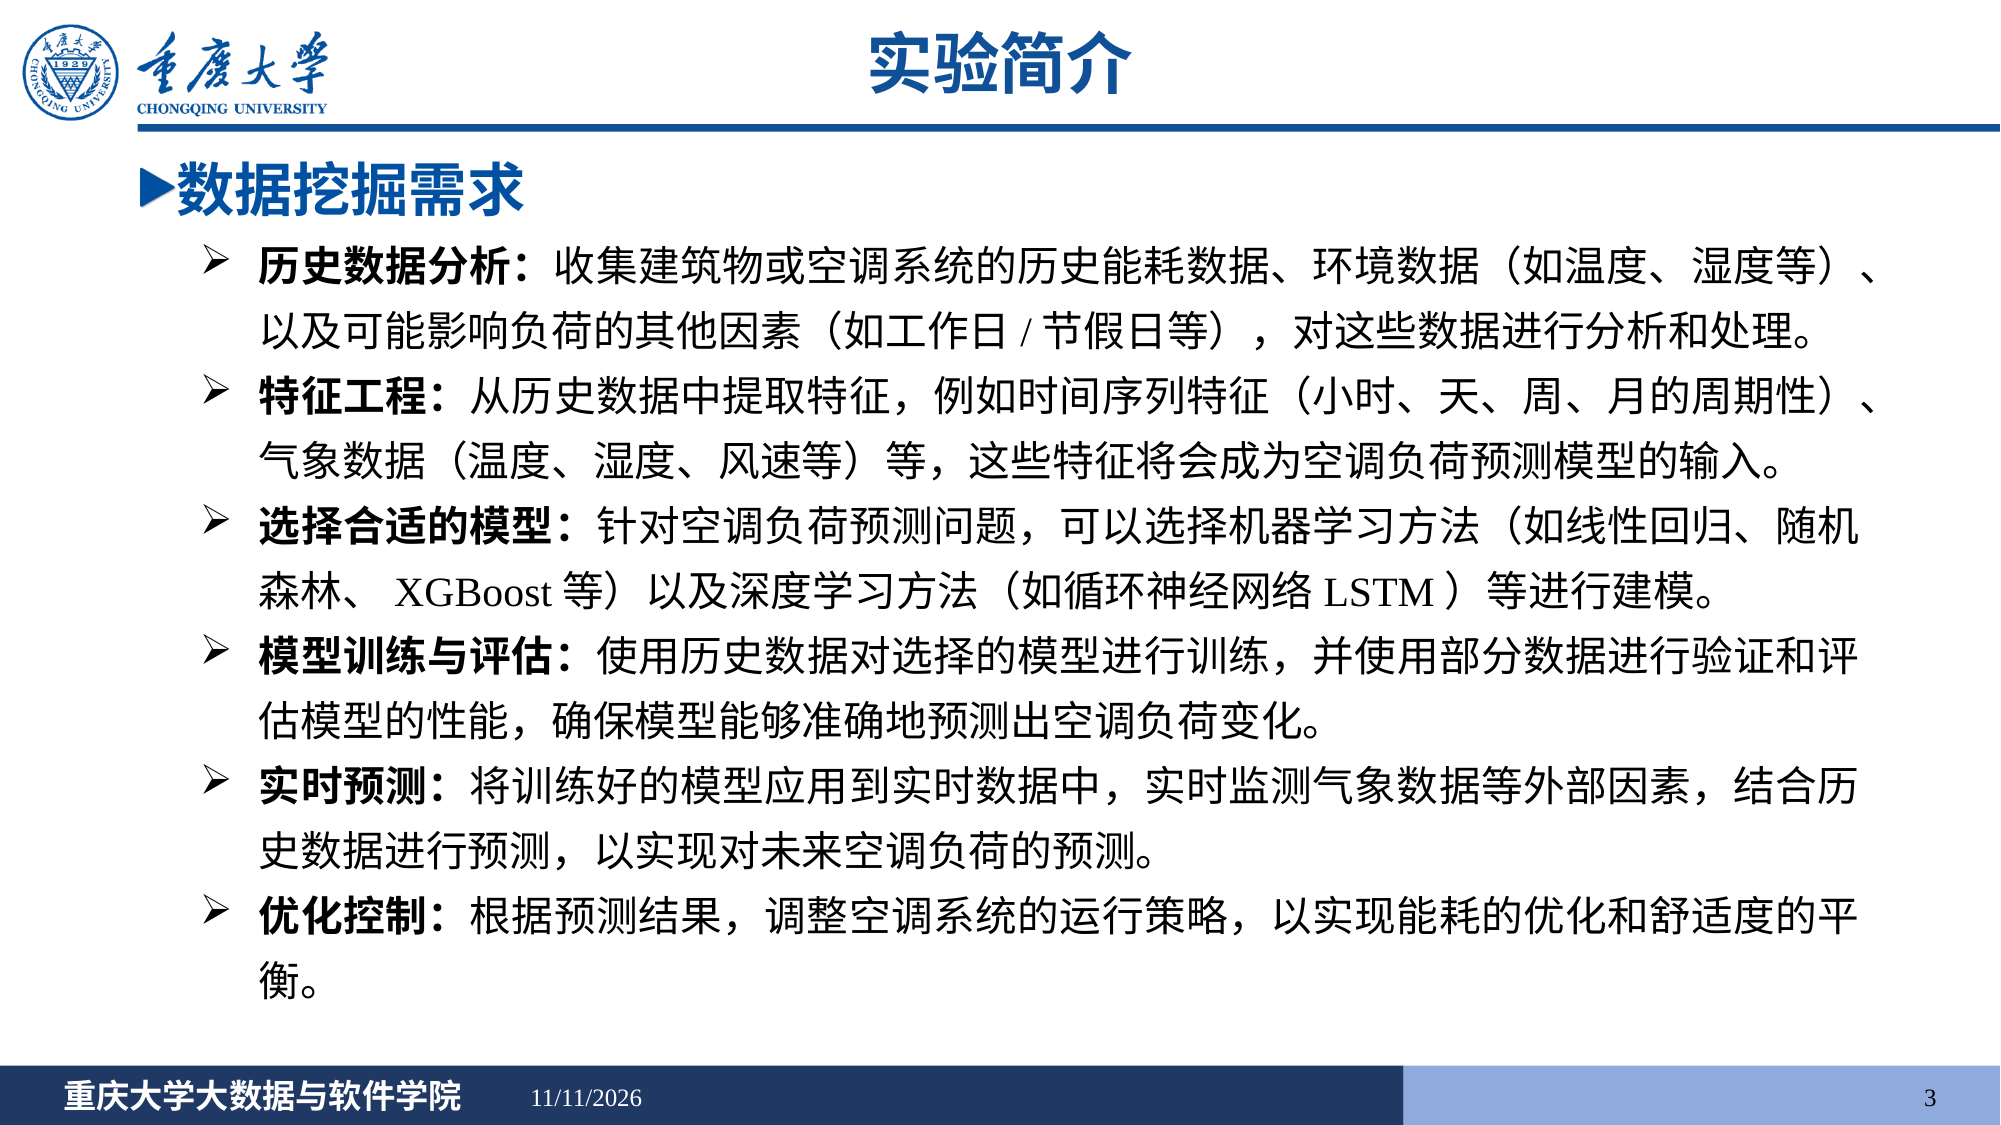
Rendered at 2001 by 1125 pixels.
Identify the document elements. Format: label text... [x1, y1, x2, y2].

picture [139, 167, 177, 209]
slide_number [515, 1066, 966, 1125]
text_box 重庆大学大数据与软件学院 [48, 1067, 515, 1123]
text_box 数据挖掘需求 [125, 131, 1125, 232]
picture [0, 0, 354, 138]
text_box 历史数据分析：收集建筑物或空调系统的历史能耗数据、环境数据（如温度、湿度等）、以及可能影响负荷的其他因素（如工作日/节假日等），对这些数据进行分析和处理。 特征工程：从历史数据中提取特征，例如时间序列特征（小时、天、周、月的周期性）、气象数据（温度、湿度、风速等）等，这些特征将会成为空调负荷预测模型的输入。 选择合适的模型：针对空调负荷预测问题，可以选择机器学习方法（如线性回归、随机森林、XGBoost等）以及深度学习方法（如循环神经网络LSTM）等进行建模。 模型训练与评估：使用历史数据对选择的模型进行训练，并使用部分数据进行验证和评估模型的性能，确保模型能够准确地预测出空调负荷变化。 实时预测：将训练好的模型应用到实时数据中，实时监测气象数据等外部因素，结合历史数据进行预测，以实现对未来空调负荷的预测。 优化控制：根据预测结果，调整空调系统的运行策略，以实现能耗的优化和舒适度的平衡。 [185, 216, 1875, 1013]
text_box 实验简介 [354, 14, 2000, 110]
slide_number 3 [1501, 1065, 1952, 1125]
text_box [1403, 1064, 2000, 1125]
text_box [0, 1064, 1403, 1125]
text_box [354, 123, 2000, 133]
